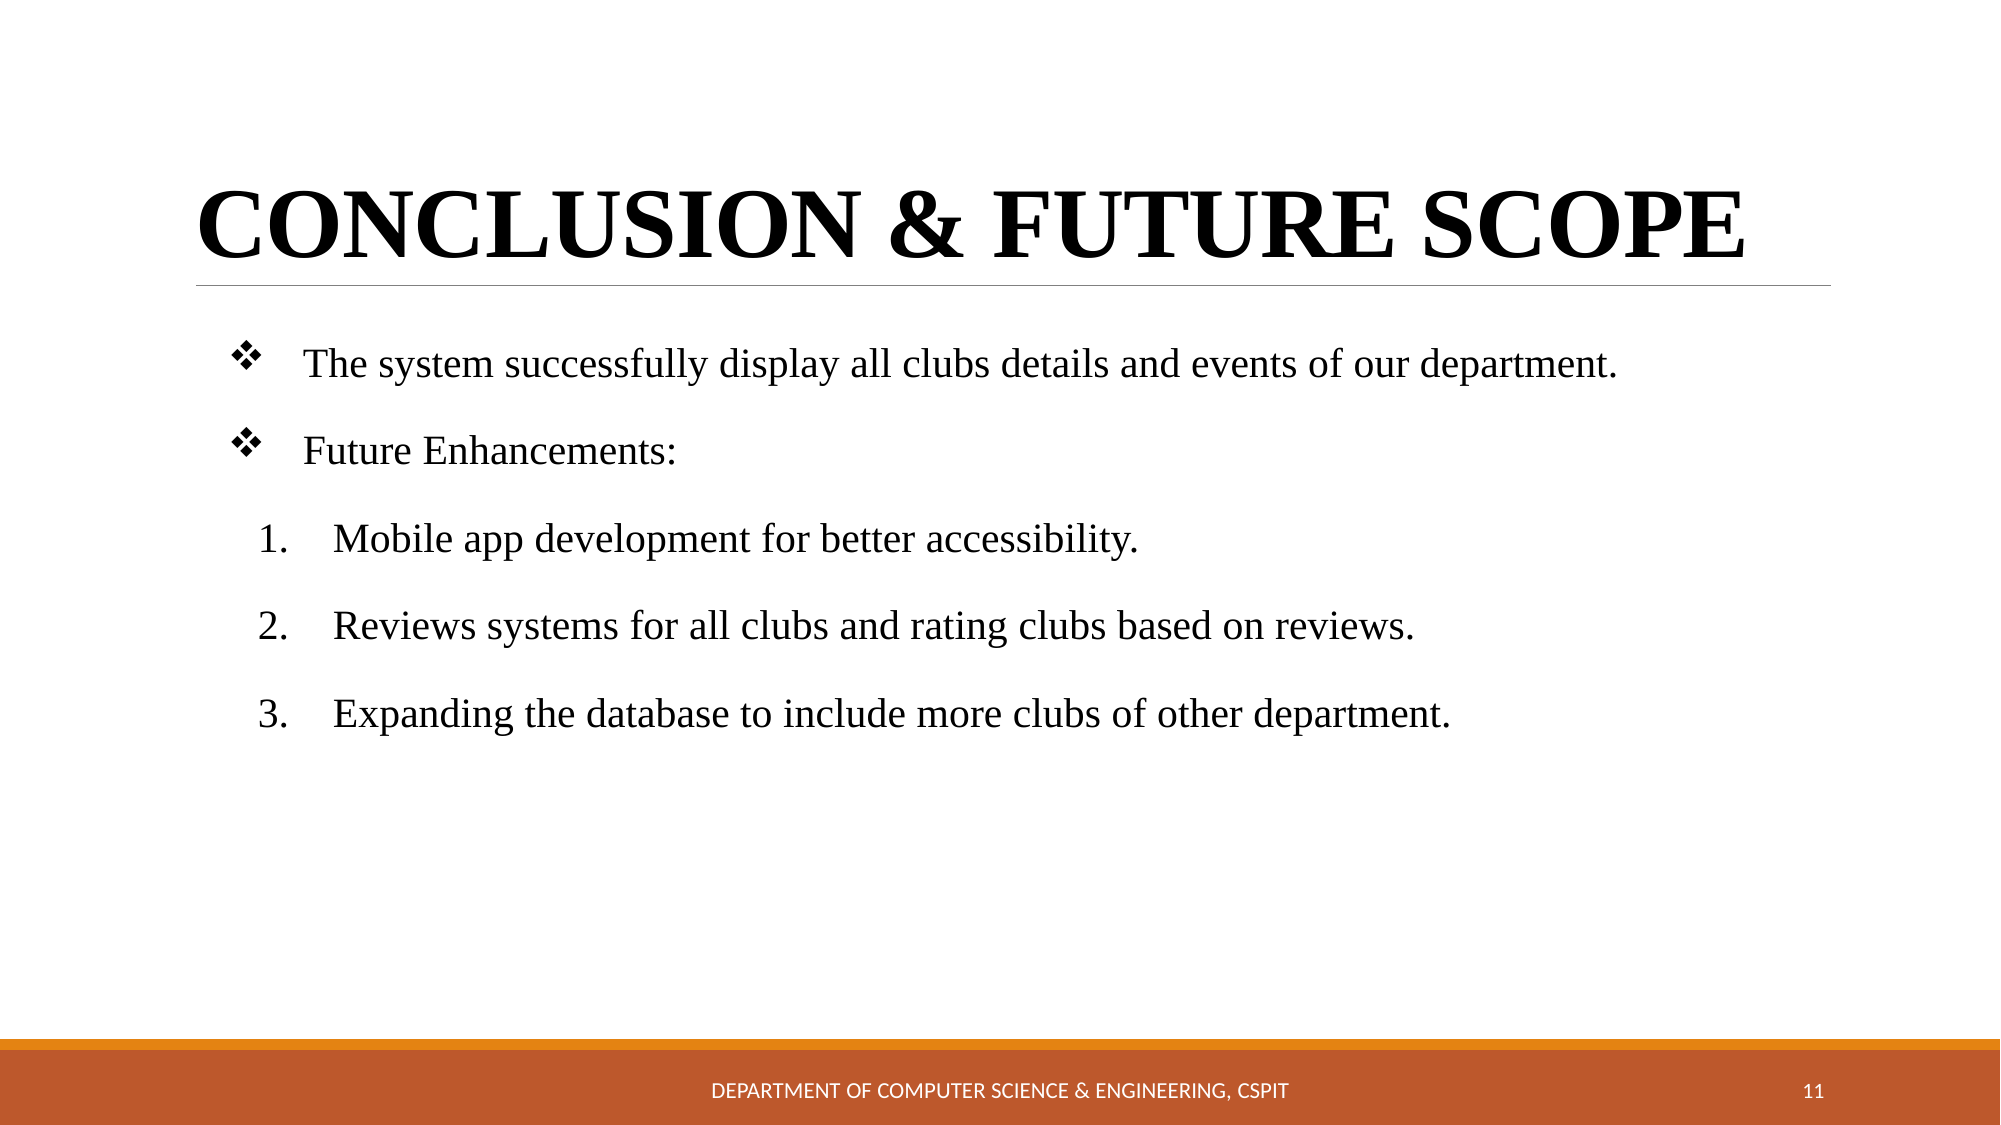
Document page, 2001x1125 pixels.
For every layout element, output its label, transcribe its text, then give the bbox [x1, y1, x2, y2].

slide_number 11 [1624, 1059, 1840, 1120]
list The system successfully display all clubs details and events of our department. Future Enhancements: Mobile app development for better accessibility. Reviews systems for all clubs and rating clubs based on reviews. Expanding the database to include more clubs of other department. [180, 302, 1830, 963]
title CONCLUSION & FUTURE SCOPE [180, 47, 1830, 285]
footer Department of Computer Science & Engineering, CSPIT [604, 1059, 1396, 1120]
